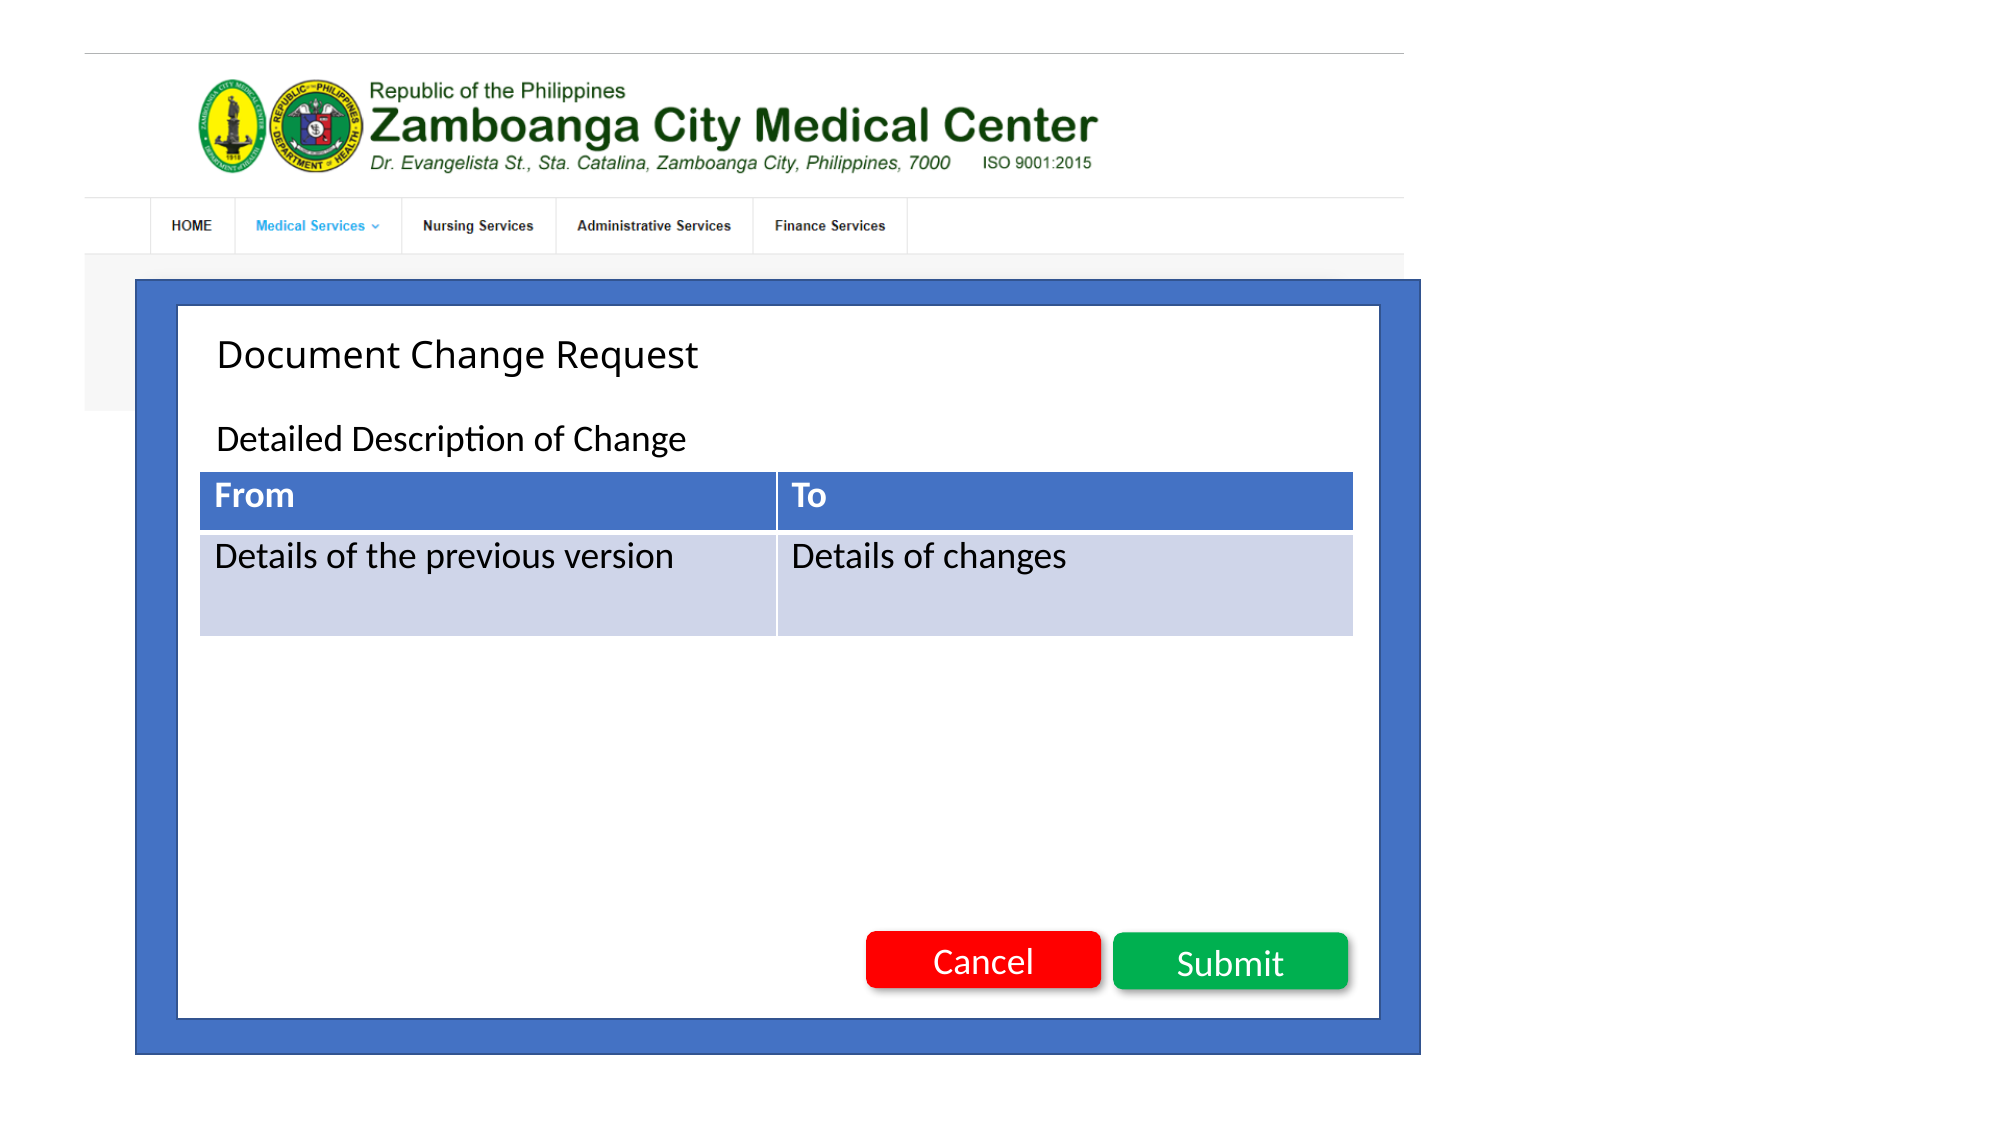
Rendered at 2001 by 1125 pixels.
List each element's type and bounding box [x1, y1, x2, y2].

text_box [135, 279, 1421, 1055]
picture [84, 52, 1404, 1031]
